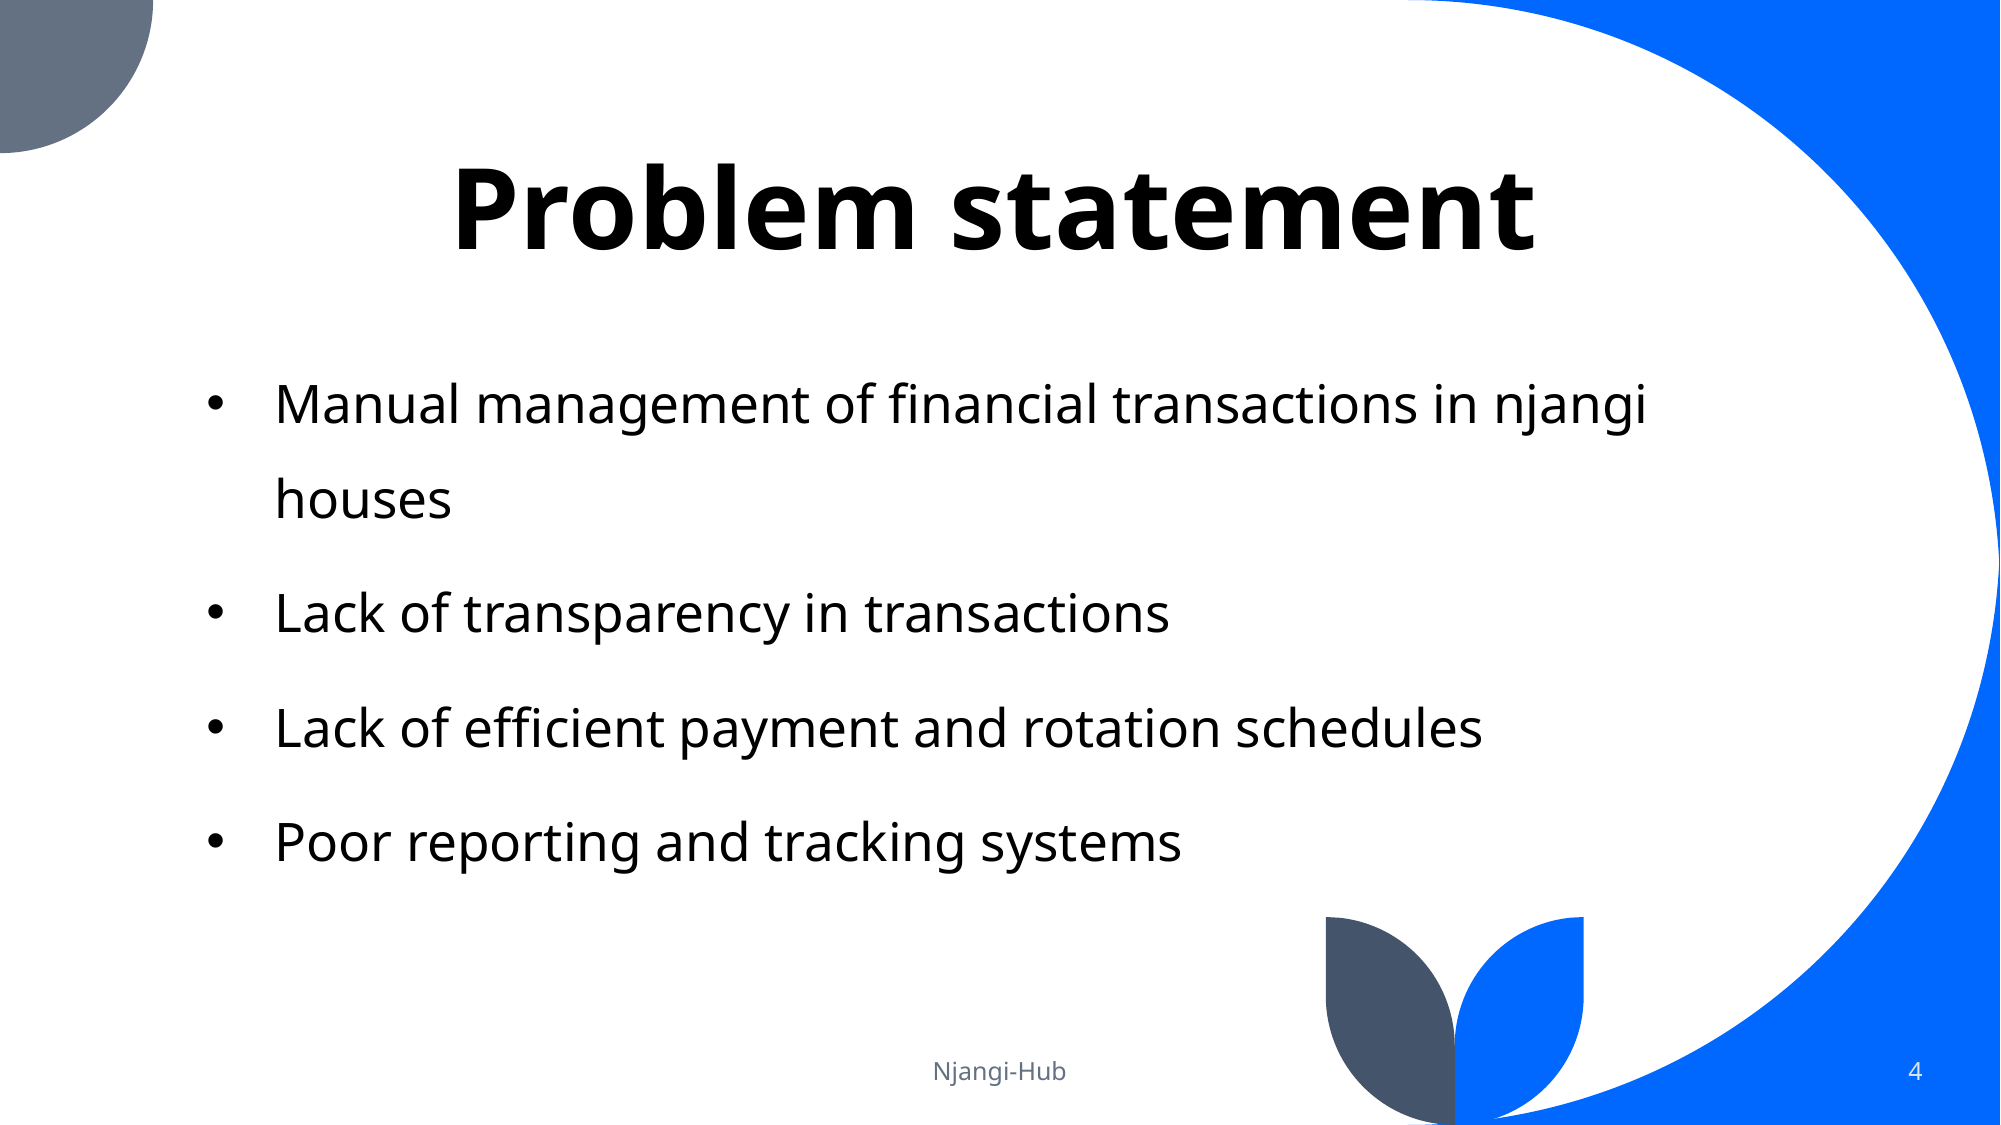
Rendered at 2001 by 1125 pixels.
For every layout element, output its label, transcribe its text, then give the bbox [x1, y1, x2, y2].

footer Njangi-Hub [662, 1042, 1338, 1103]
list Manual management of financial transactions in njangi houses Lack of transparency in transactions Lack of efficient payment and rotation schedules Poor reporting and tracking systems [191, 330, 1796, 884]
title Problem statement [191, 62, 1796, 280]
slide_number 4 [1665, 1042, 1938, 1103]
